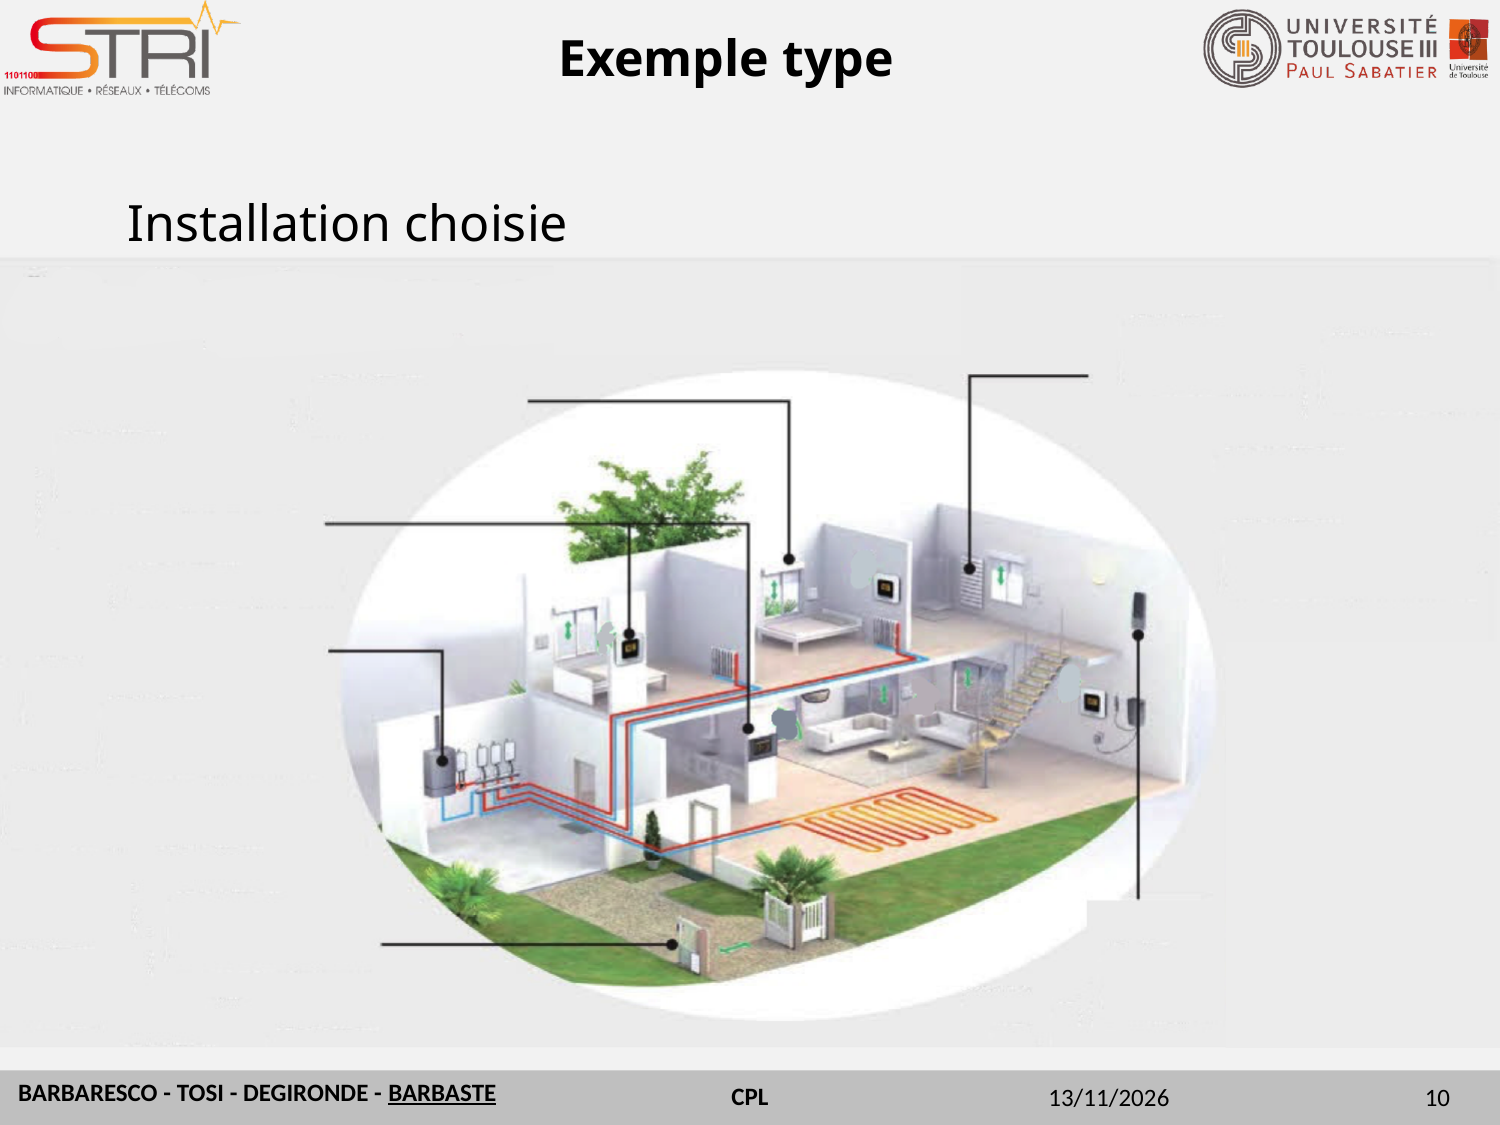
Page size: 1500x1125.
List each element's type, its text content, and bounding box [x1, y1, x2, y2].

list Installation choisie [16, 184, 1482, 255]
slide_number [1033, 1092, 1374, 1119]
picture [1199, 5, 1493, 89]
slide_number 10 [1374, 1092, 1500, 1119]
picture [0, 255, 1500, 1048]
title Exemple type [265, 19, 1188, 184]
picture [4, 0, 241, 95]
footer BARBARESCO - TOSI - DEGIRONDE - BARBASTE [3, 1079, 561, 1125]
